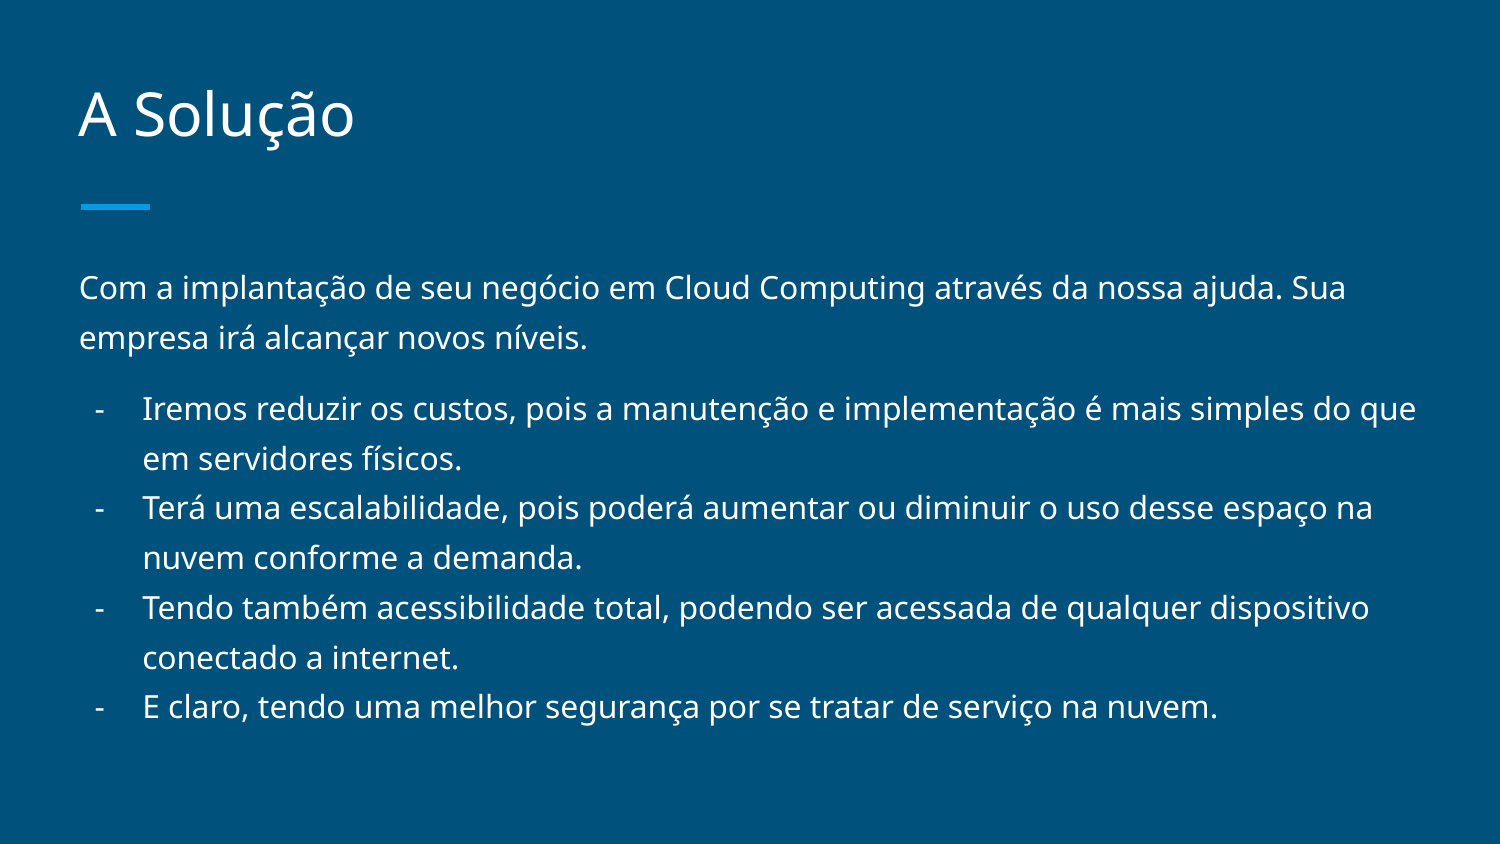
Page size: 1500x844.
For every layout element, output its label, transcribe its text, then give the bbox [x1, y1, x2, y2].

title A Solução [63, 56, 1437, 170]
list Com a implantação de seu negócio em Cloud Computing através da nossa ajuda. Sua empresa irá alcançar novos níveis. Iremos reduzir os custos, pois a manutenção e implementação é mais simples do que em servidores físicos. Terá uma escalabilidade, pois poderá aumentar ou diminuir o uso desse espaço na nuvem conforme a demanda. Tendo também acessibilidade total, podendo ser acessada de qualquer dispositivo conectado a internet. E claro, tendo uma melhor segurança por se tratar de serviço na nuvem. [63, 244, 1437, 750]
